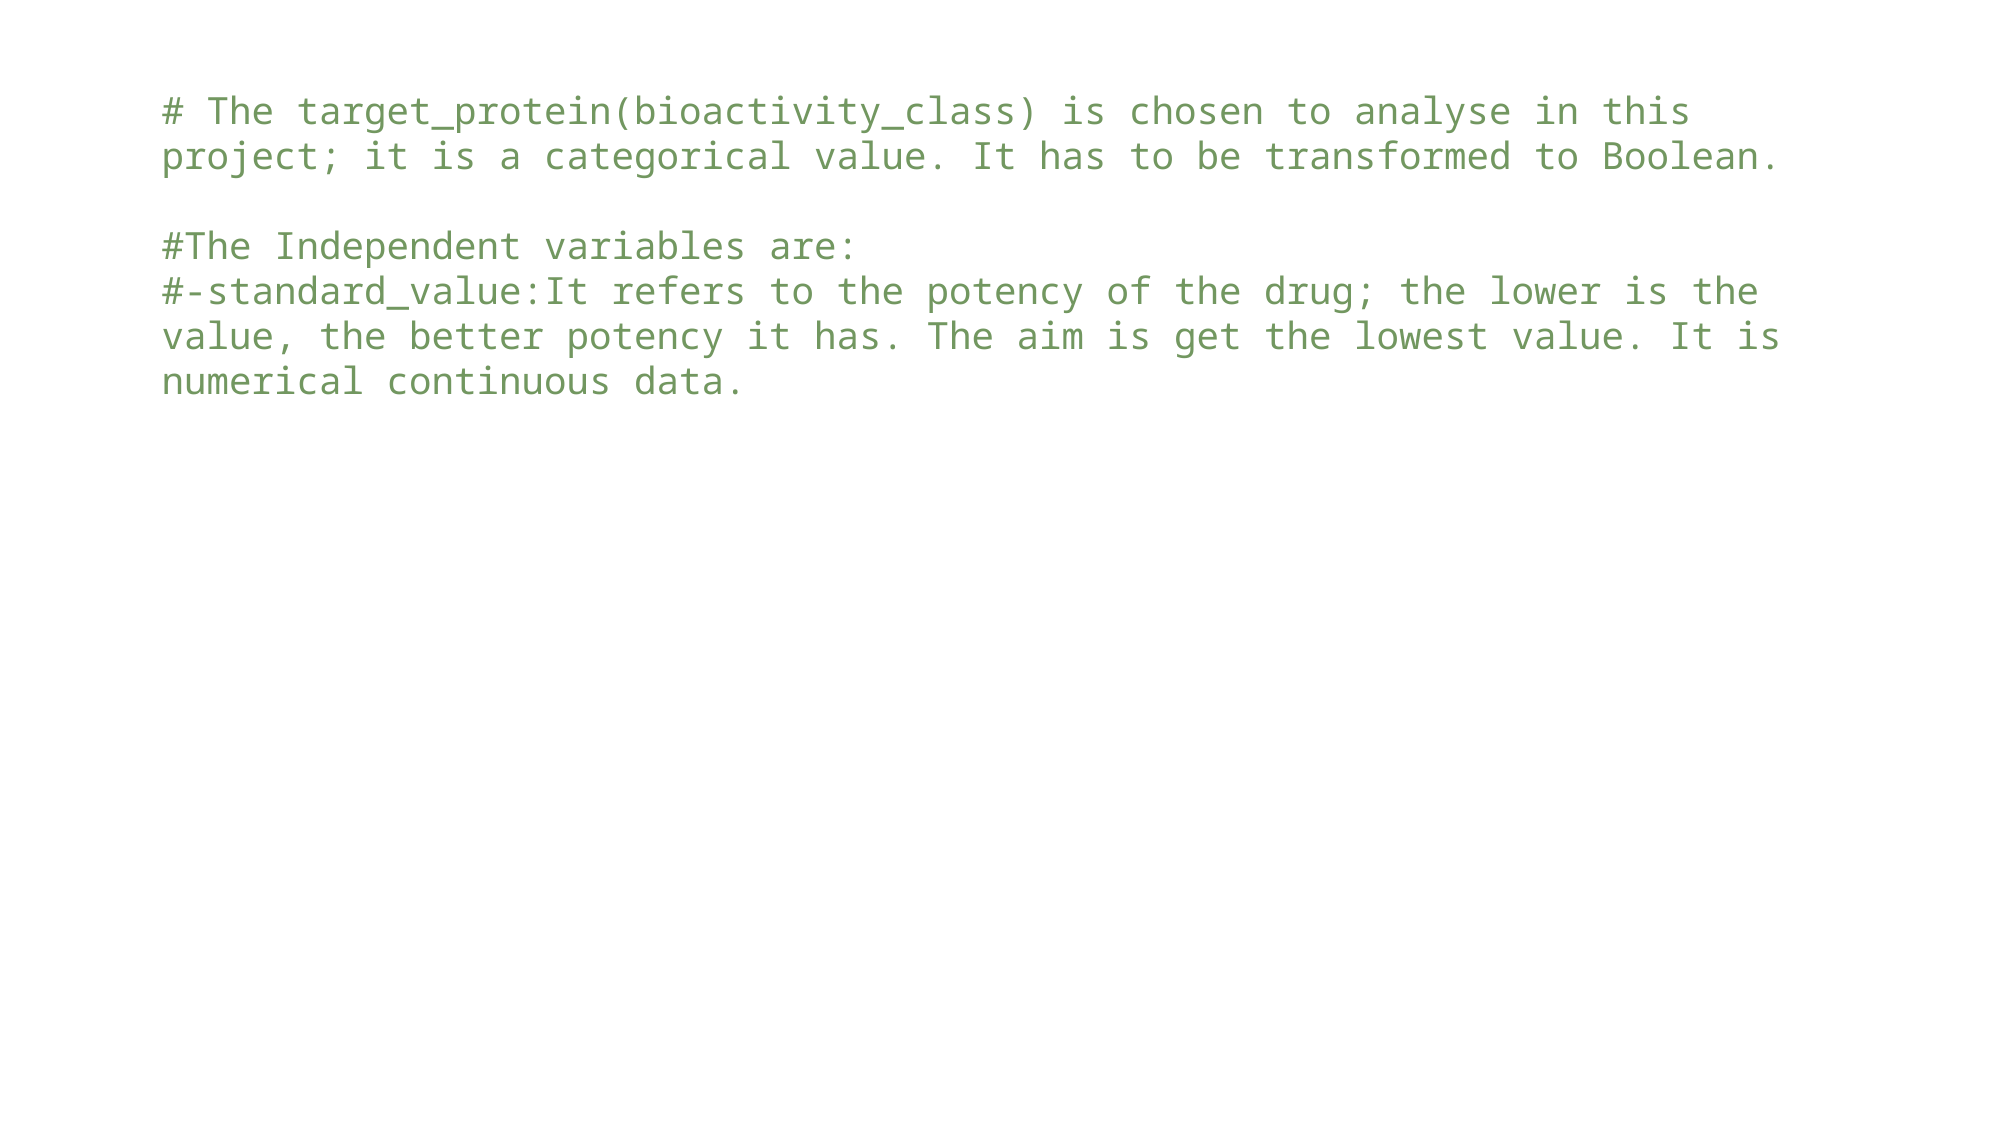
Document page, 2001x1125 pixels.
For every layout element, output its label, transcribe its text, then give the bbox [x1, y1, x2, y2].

text_box # The target_protein(bioactivity_class) is chosen to analyse in this project; it is a categorical value. It has to be transformed to Boolean. #The Independent variables are: #-standard_value:It refers to the potency of the drug; the lower is the value, the better potency it has. The aim is get the lowest value. It is numerical continuous data. [146, 79, 1879, 590]
